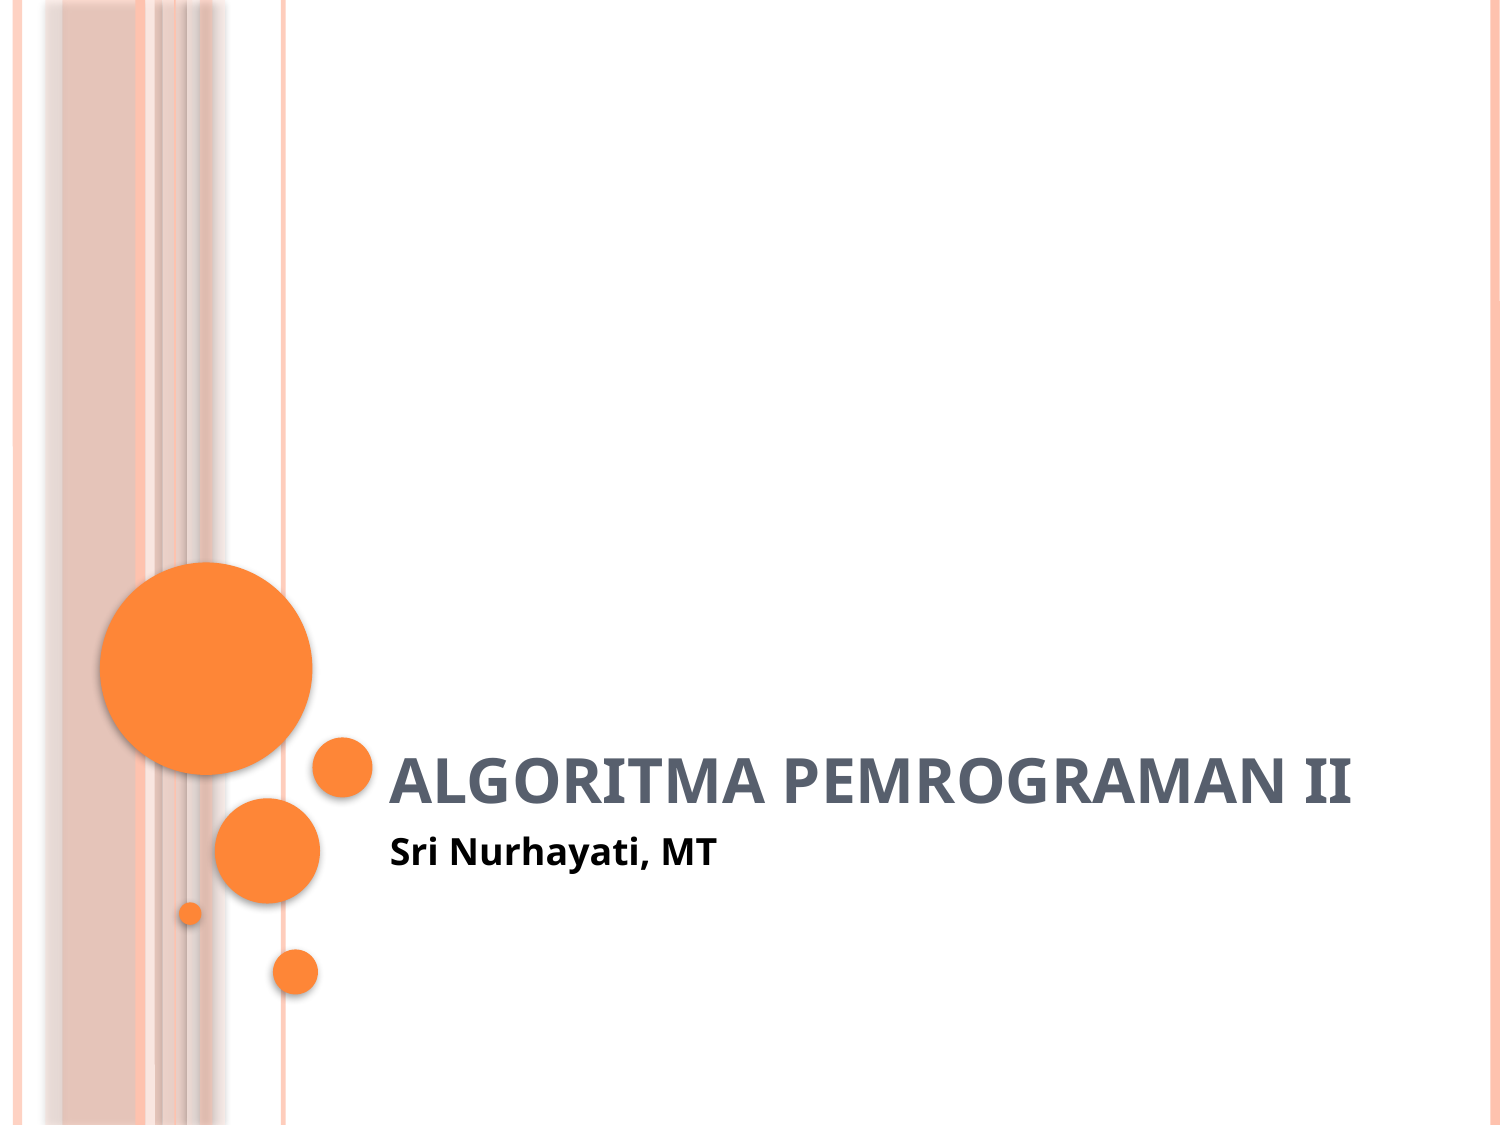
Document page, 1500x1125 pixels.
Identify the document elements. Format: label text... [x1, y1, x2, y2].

subtitle Sri Nurhayati, MT [375, 820, 1388, 1046]
title Algoritma Pemrograman II [375, 512, 1388, 820]
